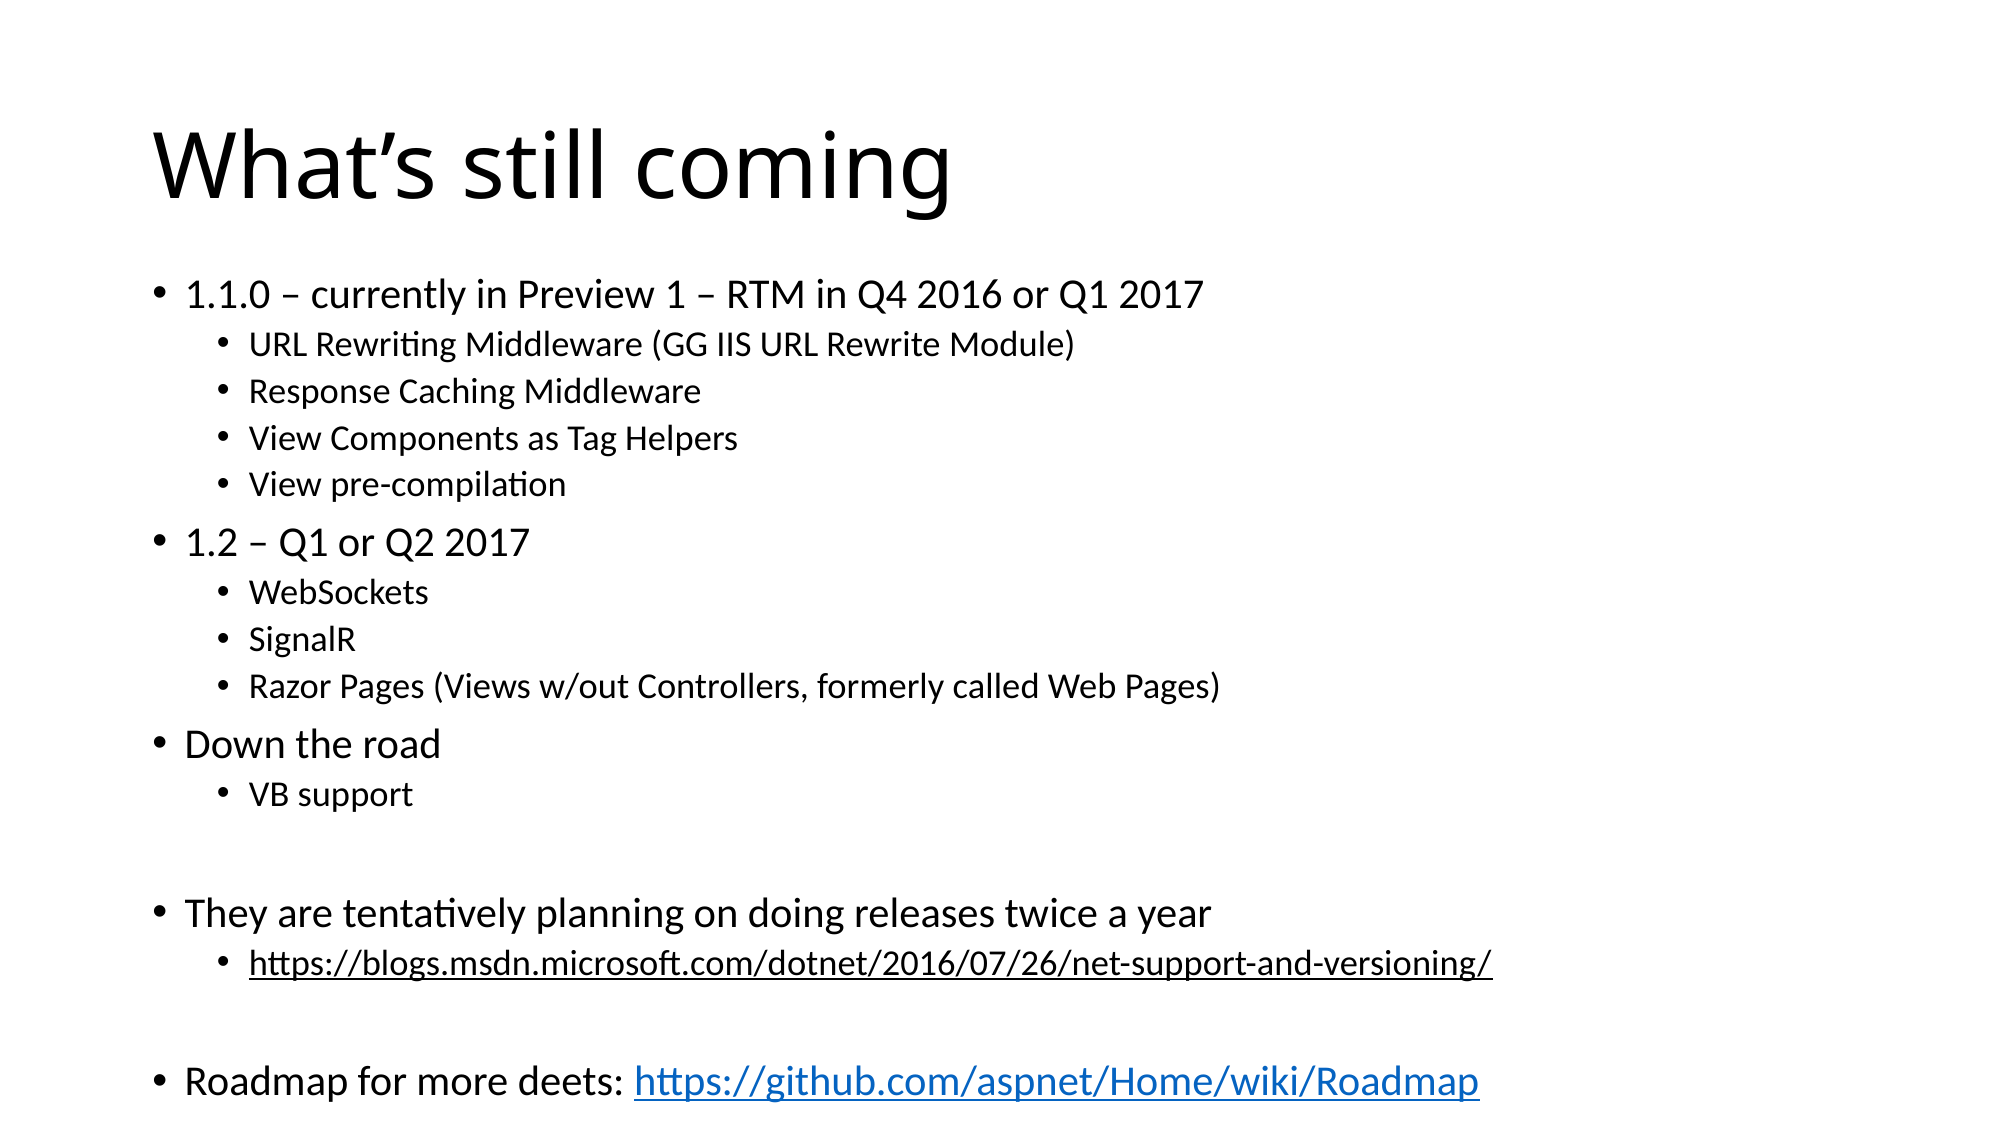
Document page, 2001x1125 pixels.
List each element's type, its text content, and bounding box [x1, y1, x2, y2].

title What’s still coming [137, 59, 1863, 263]
list 1.1.0 – currently in Preview 1 – RTM in Q4 2016 or Q1 2017 URL Rewriting Middleware (GG IIS URL Rewrite Module) Response Caching Middleware View Components as Tag Helpers View pre-compilation 1.2 – Q1 or Q2 2017 WebSockets SignalR Razor Pages (Views w/out Controllers, formerly called Web Pages) Down the road VB support They are tentatively planning on doing releases twice a year https://blogs.msdn.microsoft.com/dotnet/2016/07/26/net-support-and-versioning/ Roadmap for more deets: https://github.com/aspnet/Home/wiki/Roadmap [137, 263, 1863, 1124]
